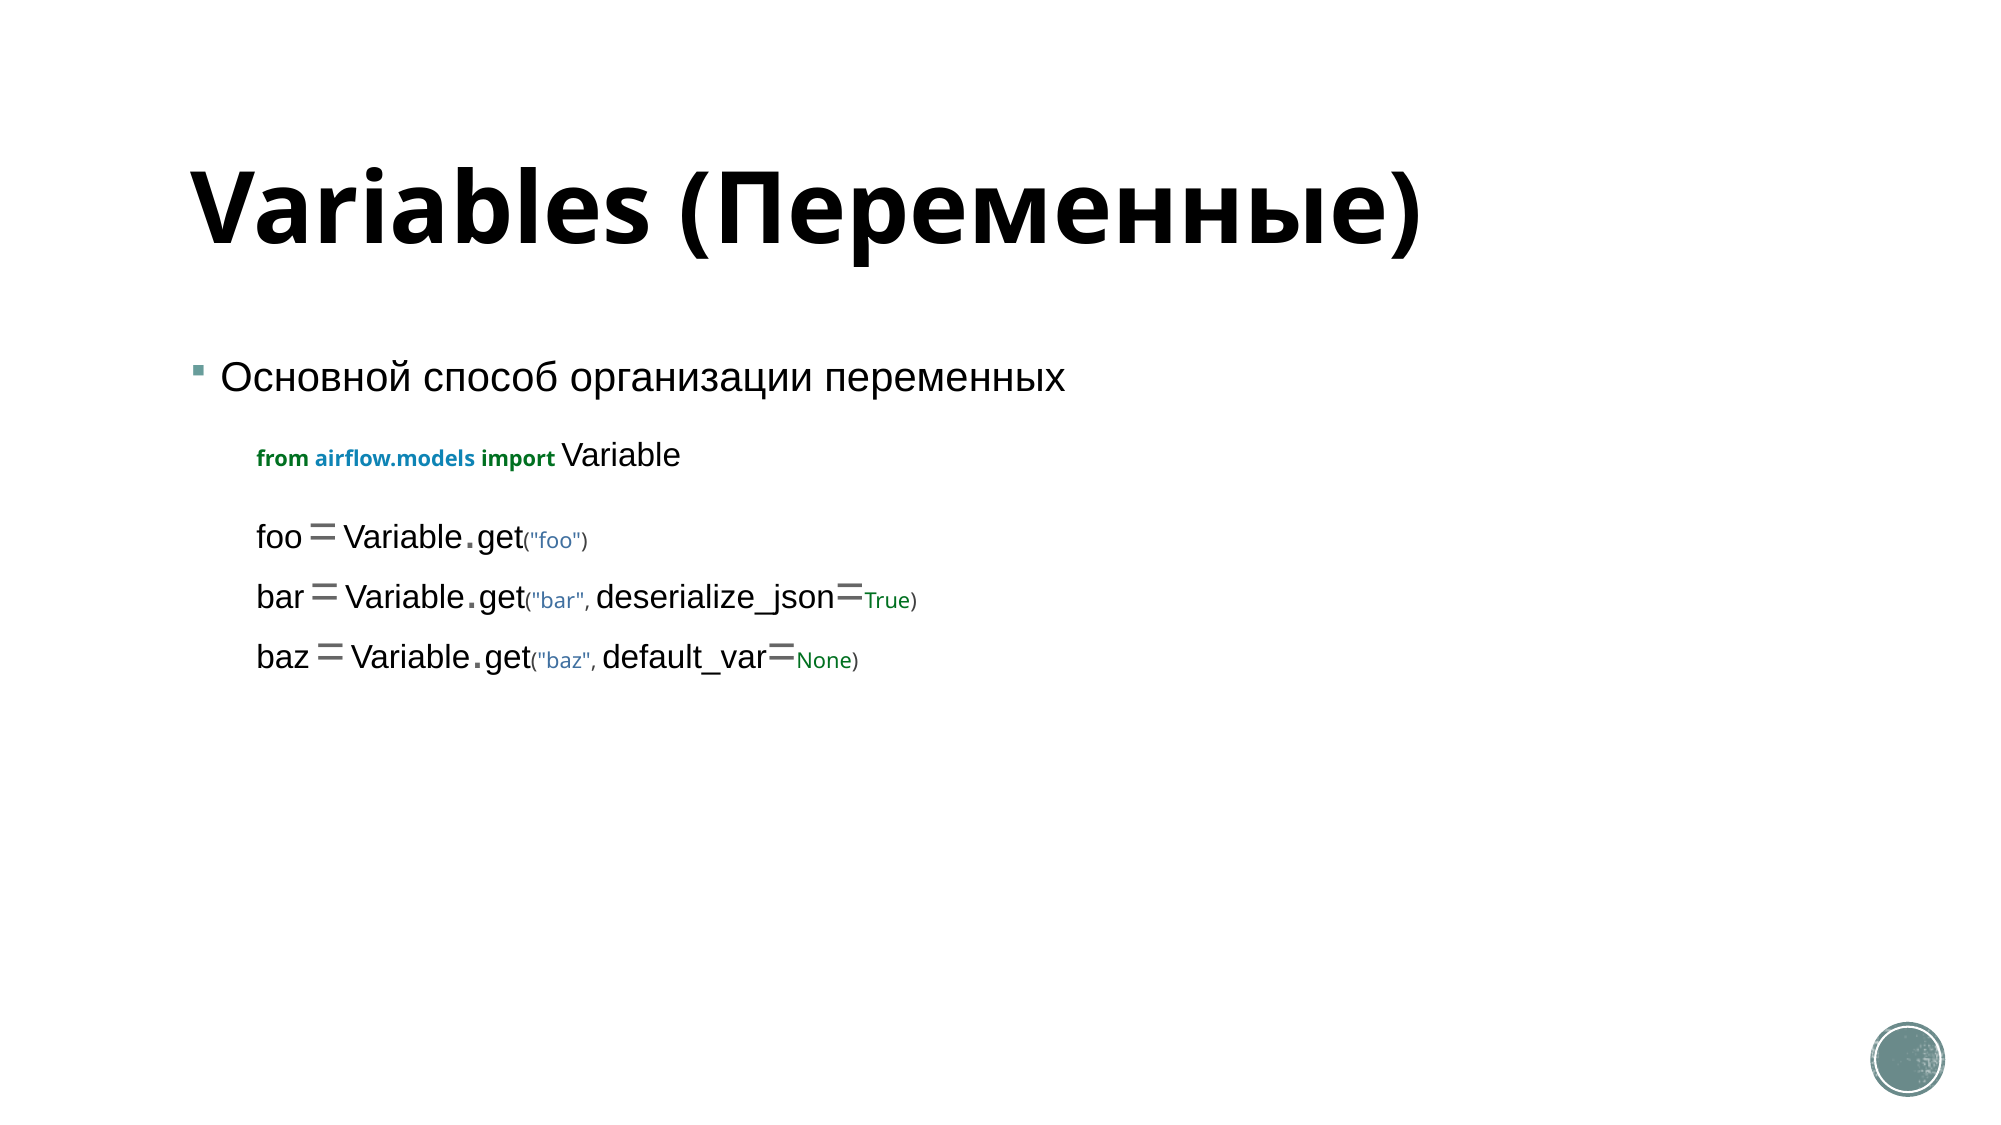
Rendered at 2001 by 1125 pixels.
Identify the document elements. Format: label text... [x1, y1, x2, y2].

text_box from airflow.models import Variable foo = Variable.get("foo") bar = Variable.get("bar", deserialize_json=True) baz = Variable.get("baz", default_var=None) [256, 432, 1088, 680]
list Основной способ организации переменных [175, 348, 1826, 1013]
title Variables (Переменные) [175, 79, 1826, 344]
